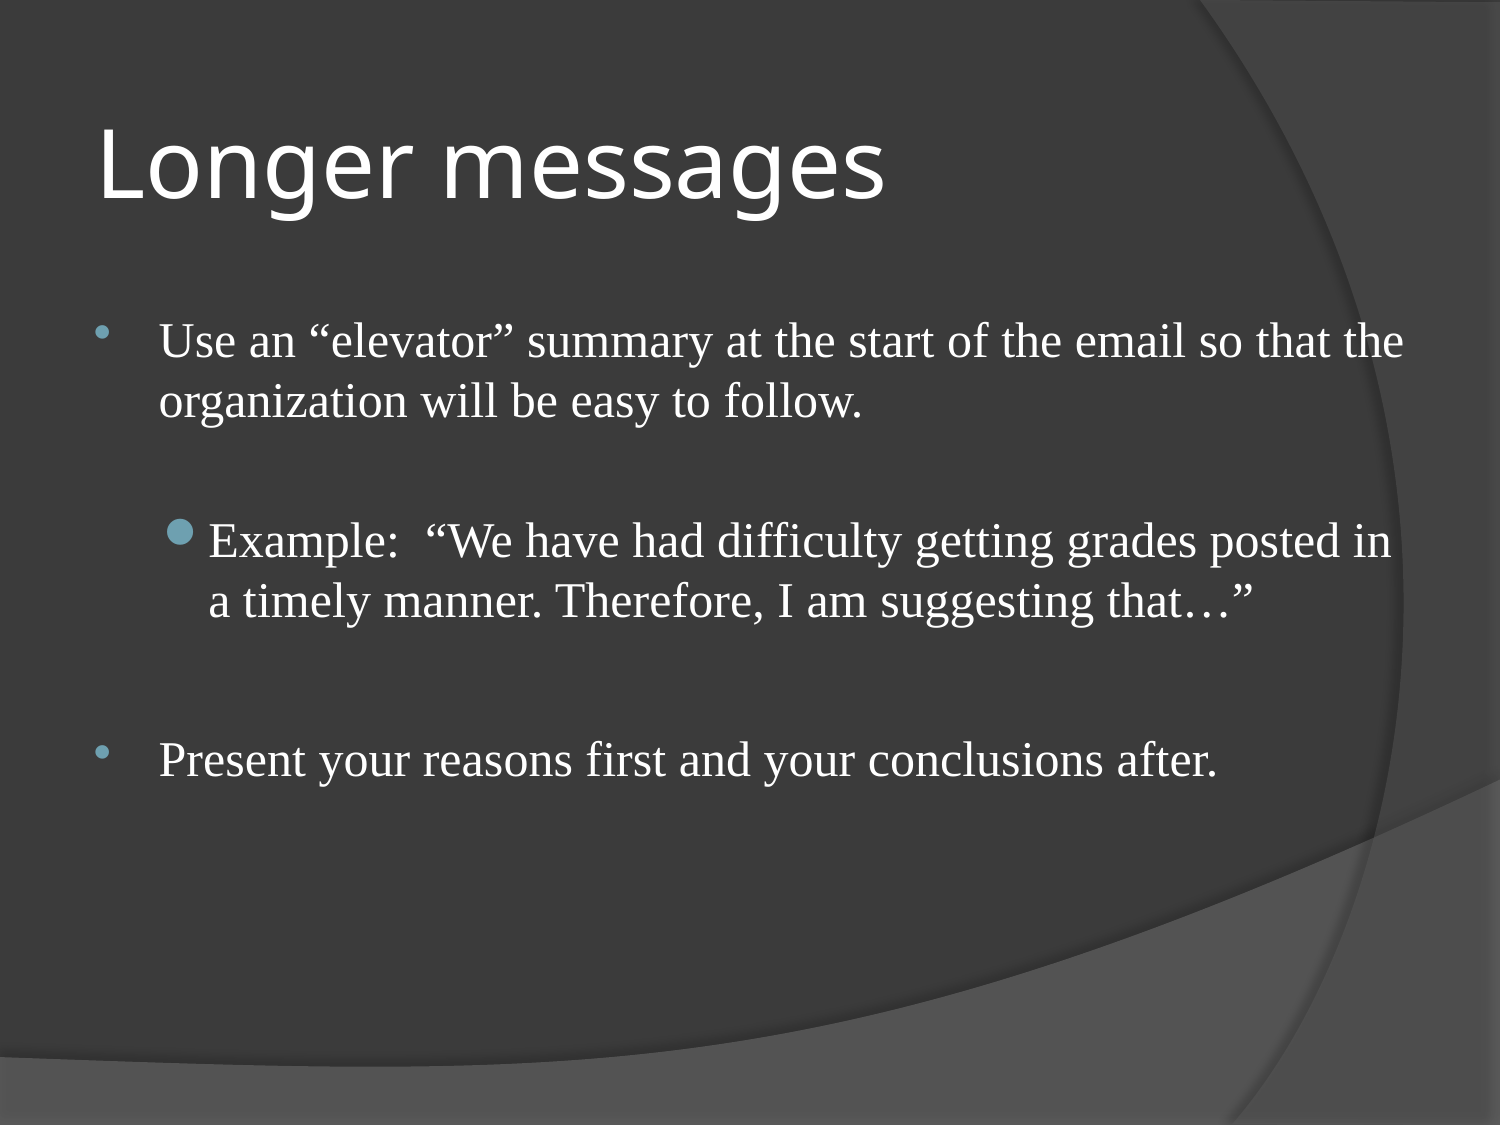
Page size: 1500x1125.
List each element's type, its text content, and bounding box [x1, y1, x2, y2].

title Longer messages [87, 87, 1313, 233]
list Use an “elevator” summary at the start of the email so that the organization will be easy to follow. Example: “We have had difficulty getting grades posted in a timely manner. Therefore, I am suggesting that…” Present your reasons first and your conclusions after. [75, 299, 1438, 938]
